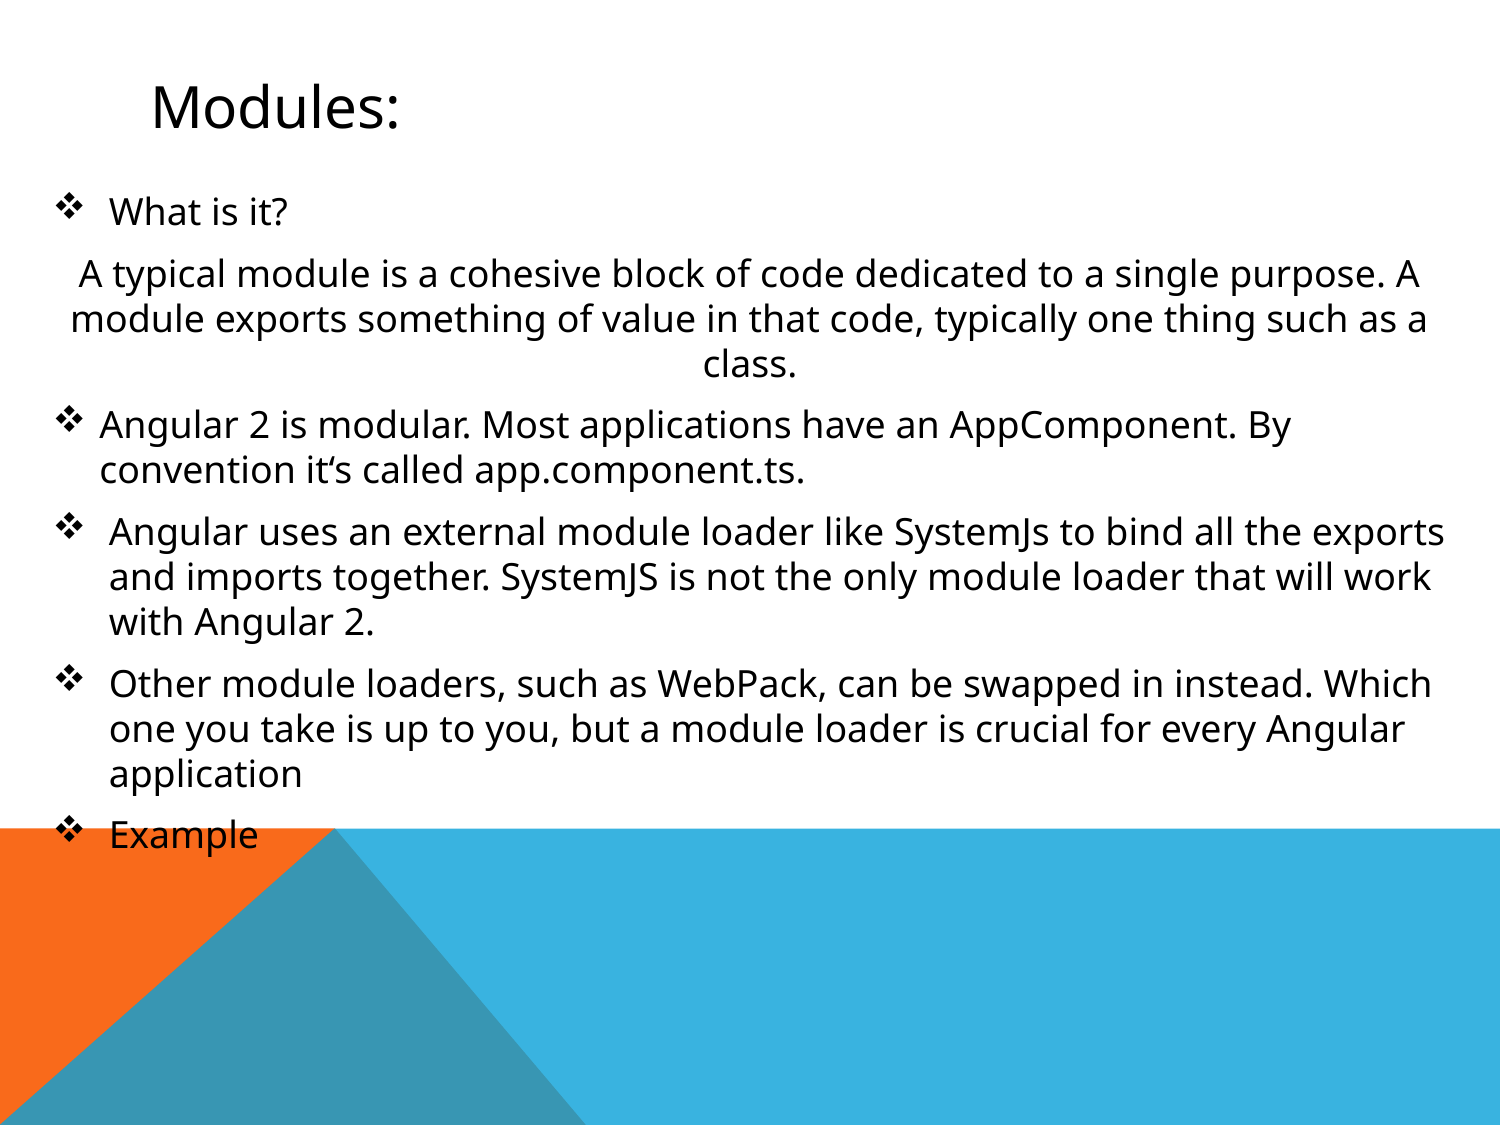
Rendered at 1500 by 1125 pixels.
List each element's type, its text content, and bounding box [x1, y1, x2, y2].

title Modules: [135, 60, 1369, 150]
list What is it? A typical module is a cohesive block of code dedicated to a single purpose. A module exports something of value in that code, typically one thing such as a class. Angular 2 is modular. Most applications have an AppComponent. By convention it‘s called app.component.ts. Angular uses an external module loader like SystemJs to bind all the exports and imports together. SystemJS is not the only module loader that will work with Angular 2. Other module loaders, such as WebPack, can be swapped in instead. Which one you take is up to you, but a module loader is crucial for every Angular application Example [37, 180, 1463, 825]
